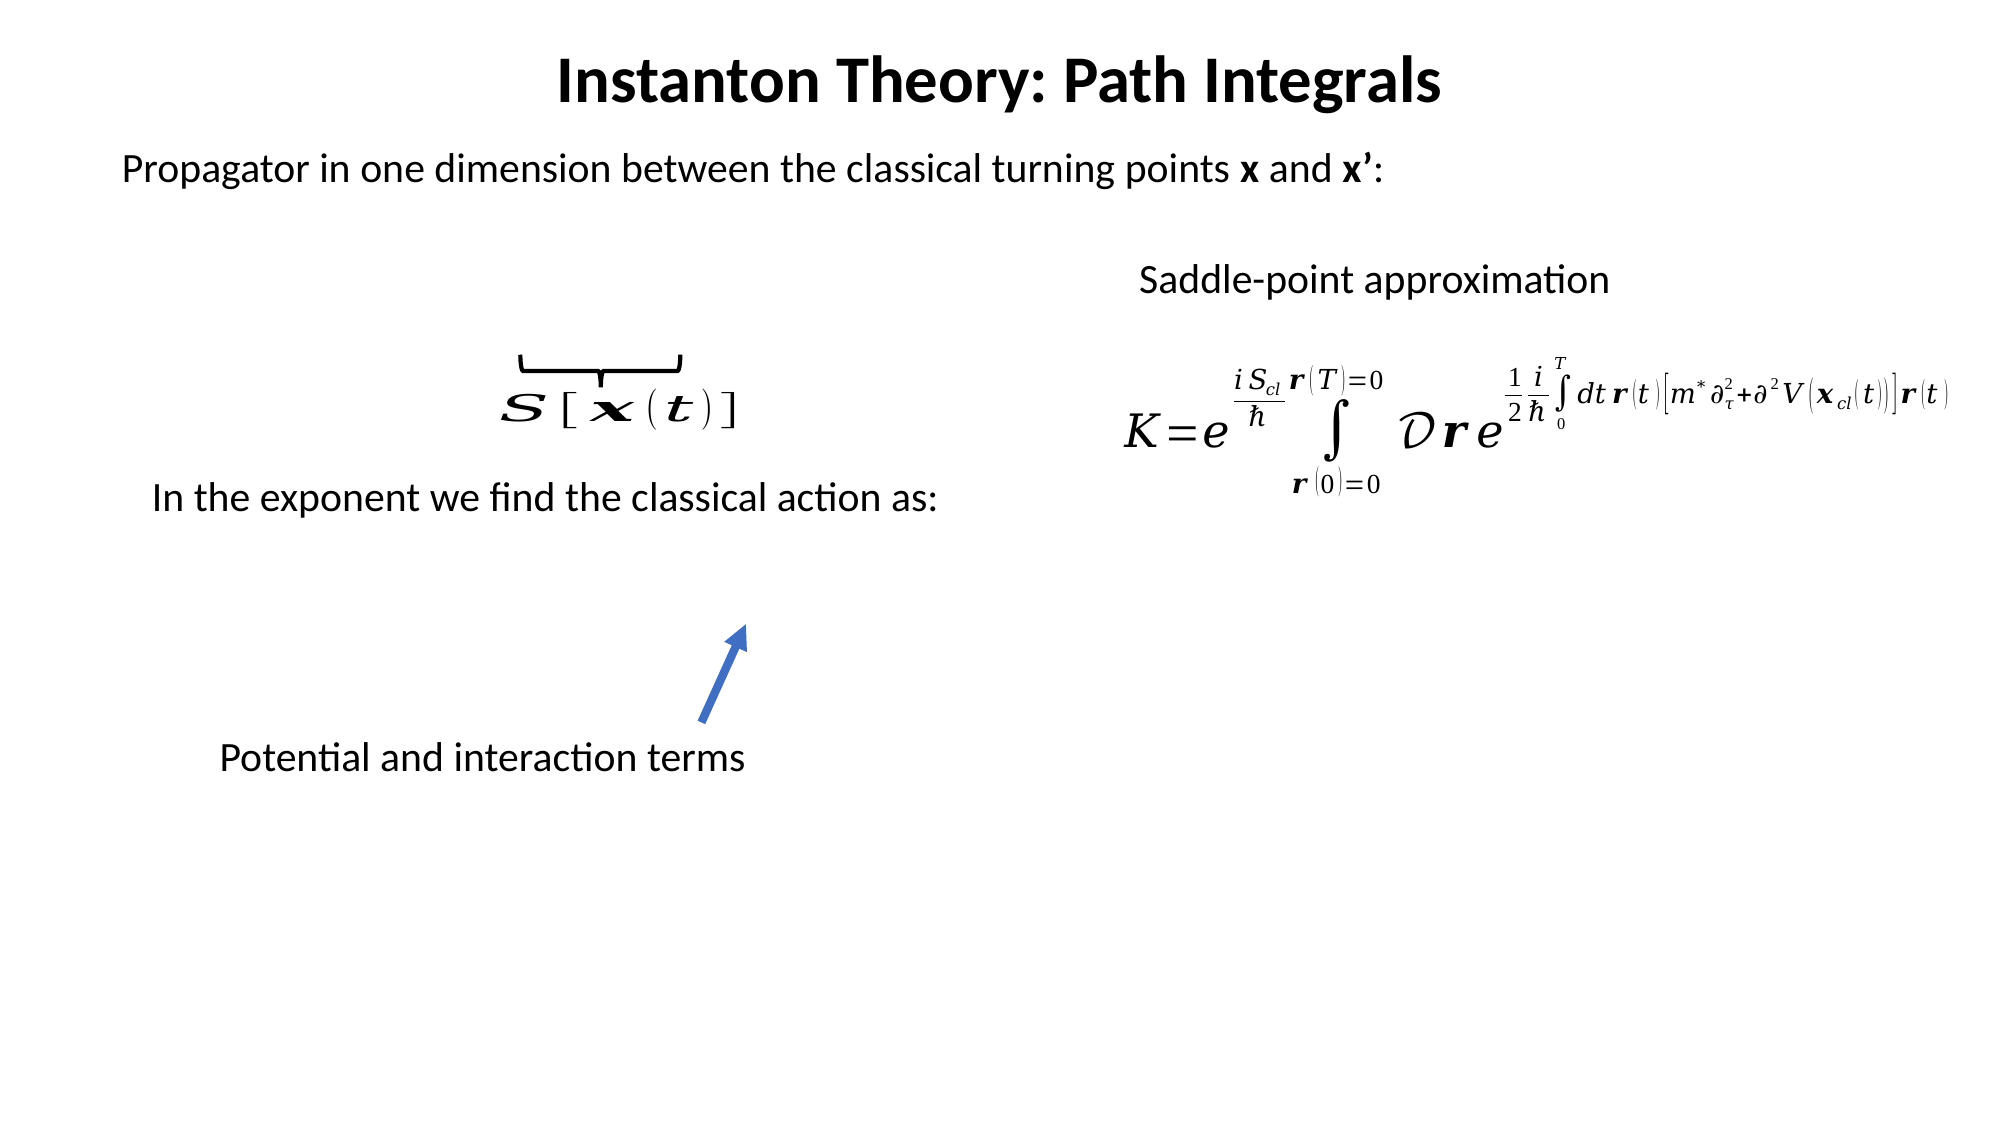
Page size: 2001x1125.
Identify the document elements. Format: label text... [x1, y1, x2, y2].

text_box In the exponent we find the classical action as: [137, 462, 1673, 528]
text_box Potential and interaction terms [204, 722, 1198, 788]
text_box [701, 624, 746, 723]
text_box Propagator in one dimension between the classical turning points x and x’: [107, 133, 1548, 199]
text_box [519, 354, 681, 388]
text_box Saddle-point approximation [1124, 244, 2000, 310]
text_box Instanton Theory: Path Integrals [241, 28, 1759, 123]
